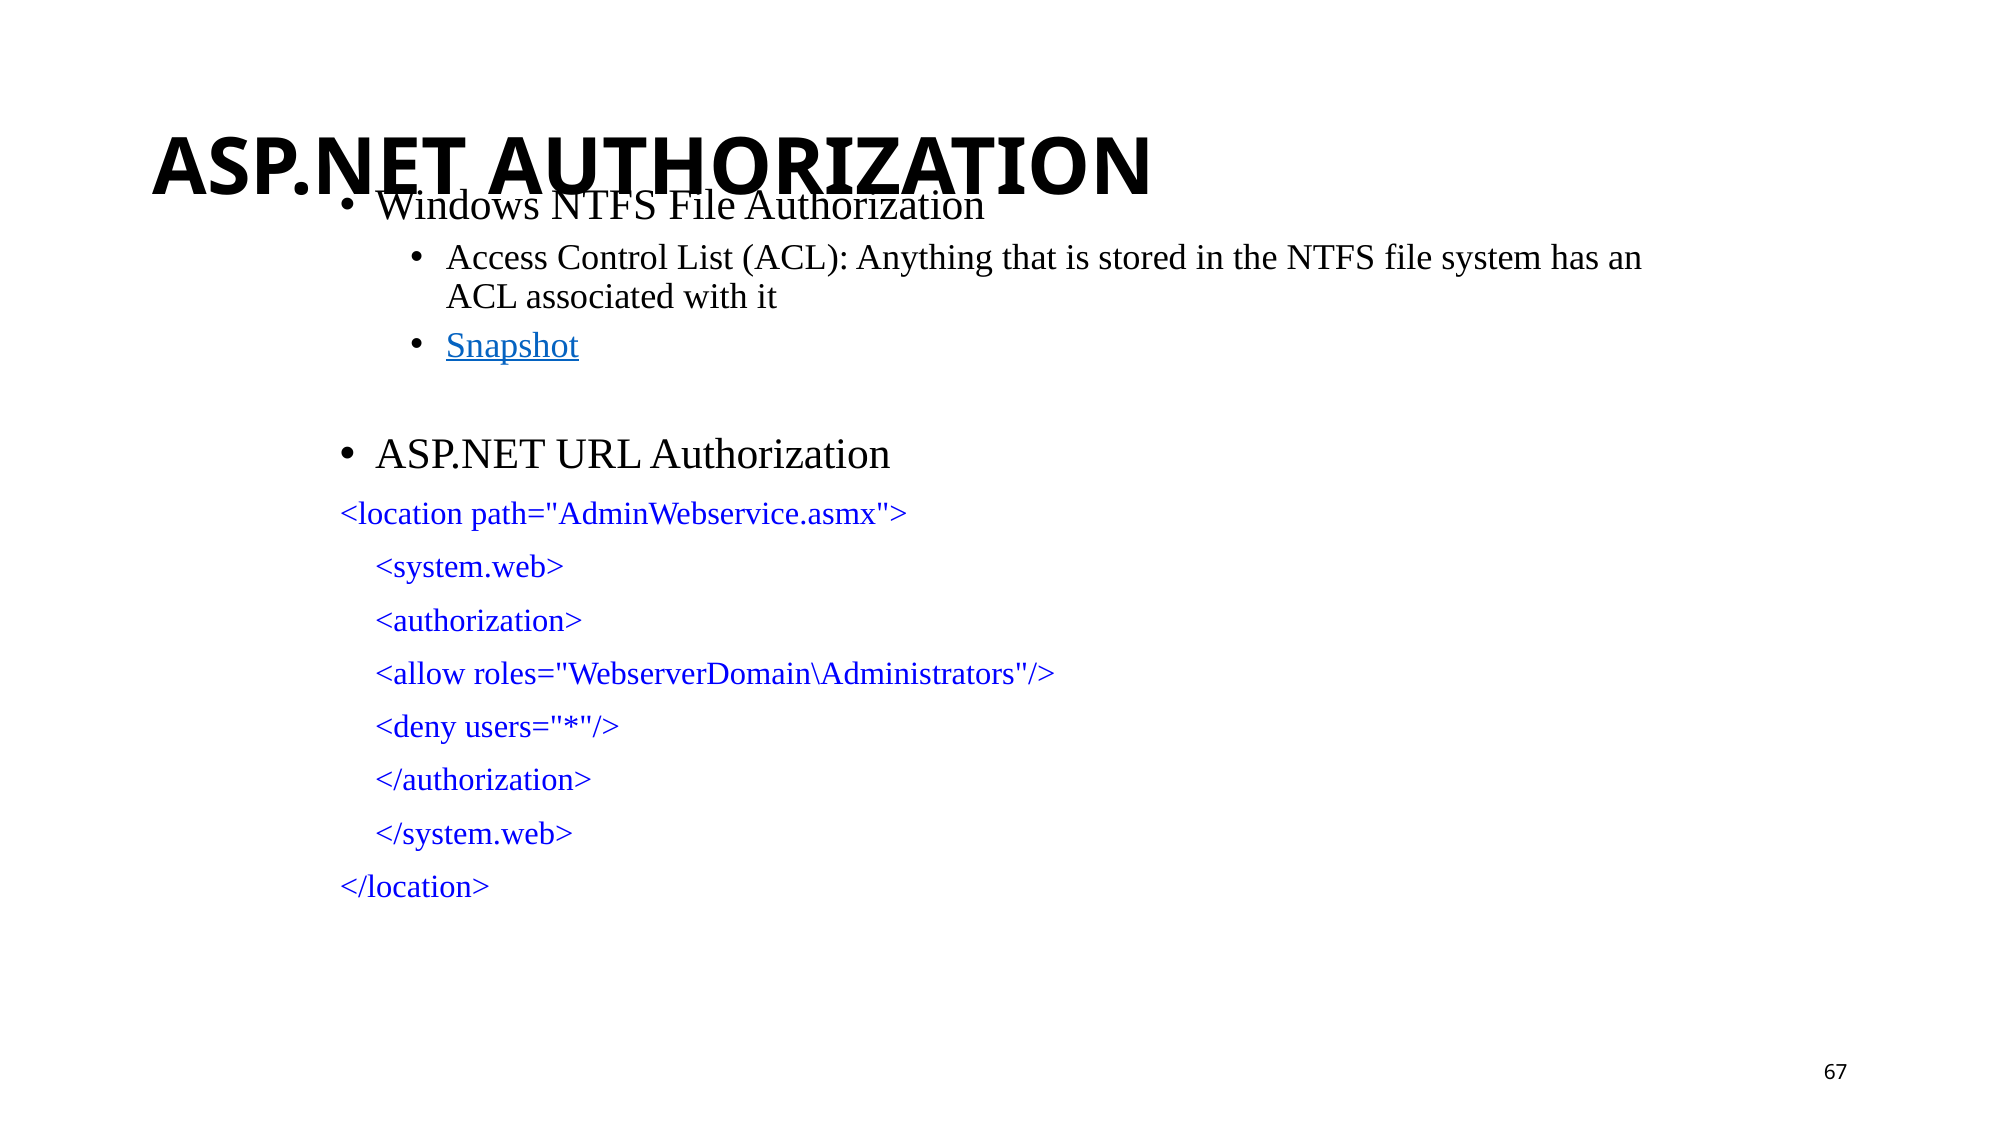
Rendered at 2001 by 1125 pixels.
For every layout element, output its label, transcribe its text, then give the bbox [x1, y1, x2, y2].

title ASP.NET Authorization [137, 59, 1863, 278]
slide_number 67 [1412, 1042, 1863, 1103]
list Windows NTFS File Authorization Access Control List (ACL): Anything that is stored in the NTFS file system has an ACL associated with it Snapshot ASP.NET URL Authorization <location path="AdminWebservice.asmx"> <system.web> <authorization> <allow roles="WebserverDomain\Administrators"/> <deny users="*"/> </authorization> </system.web> </location> [324, 174, 1675, 919]
